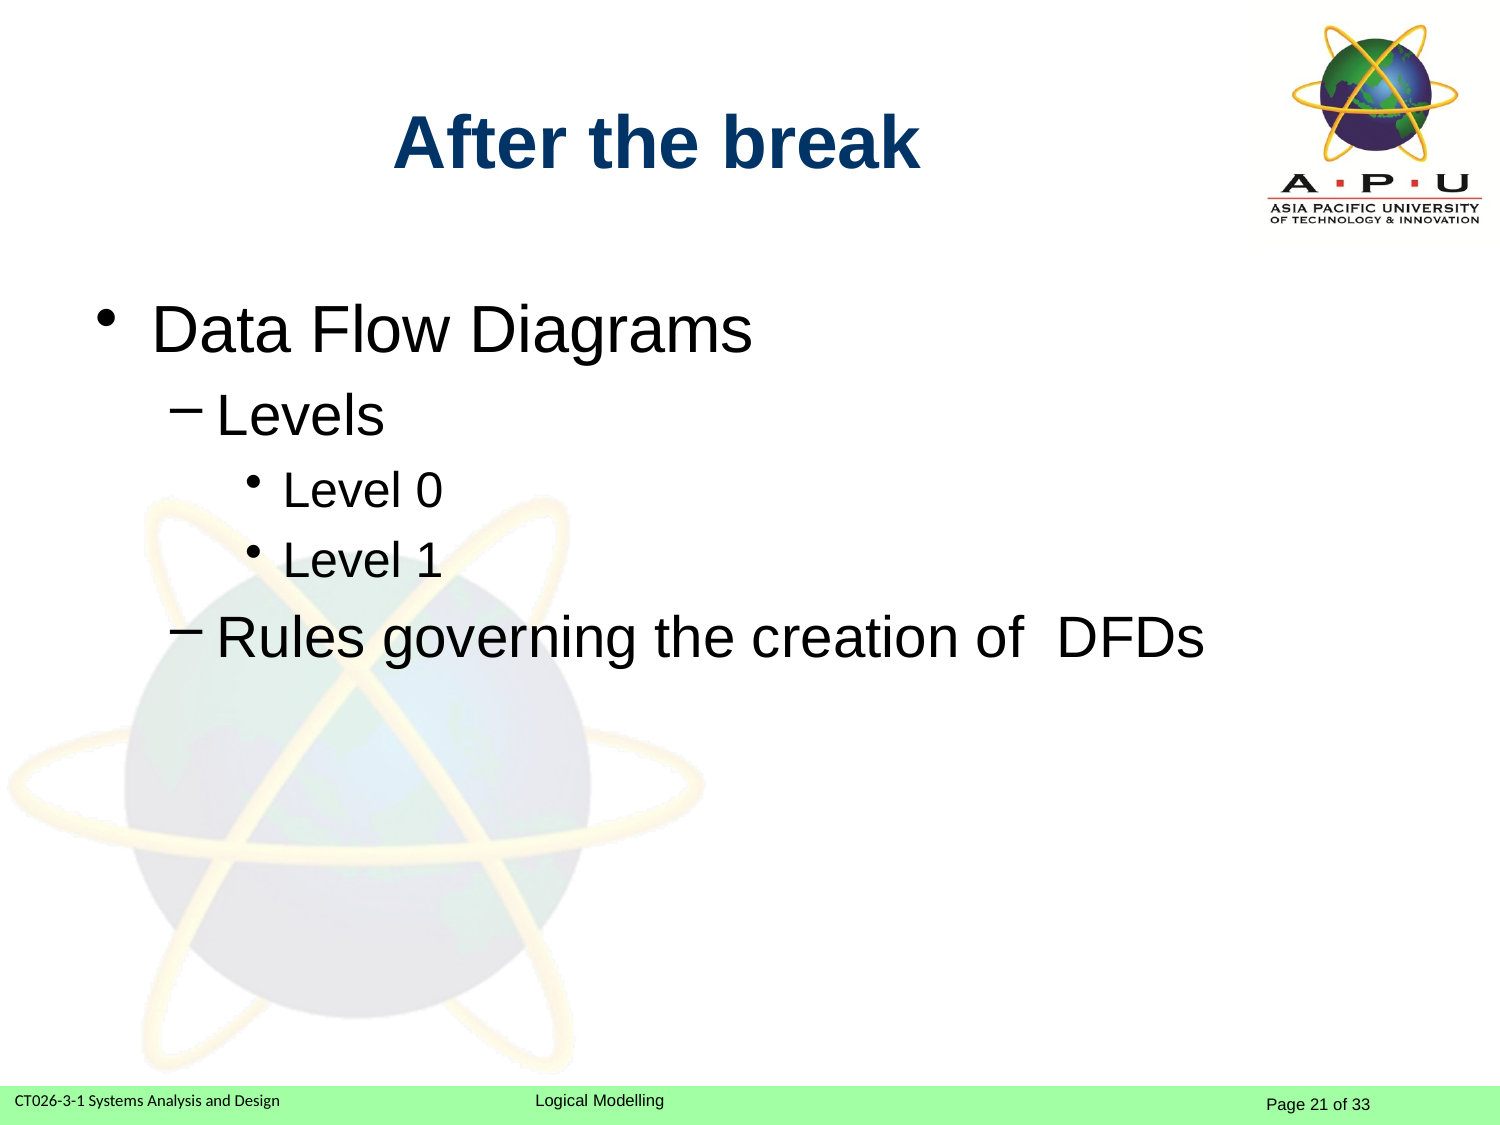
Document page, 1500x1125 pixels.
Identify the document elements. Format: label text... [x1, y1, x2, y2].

title After the break [79, 45, 1235, 233]
list Data Flow Diagrams Levels Level 0 Level 1 Rules governing the creation of DFDs [79, 278, 1430, 1021]
picture [1251, 0, 1500, 249]
